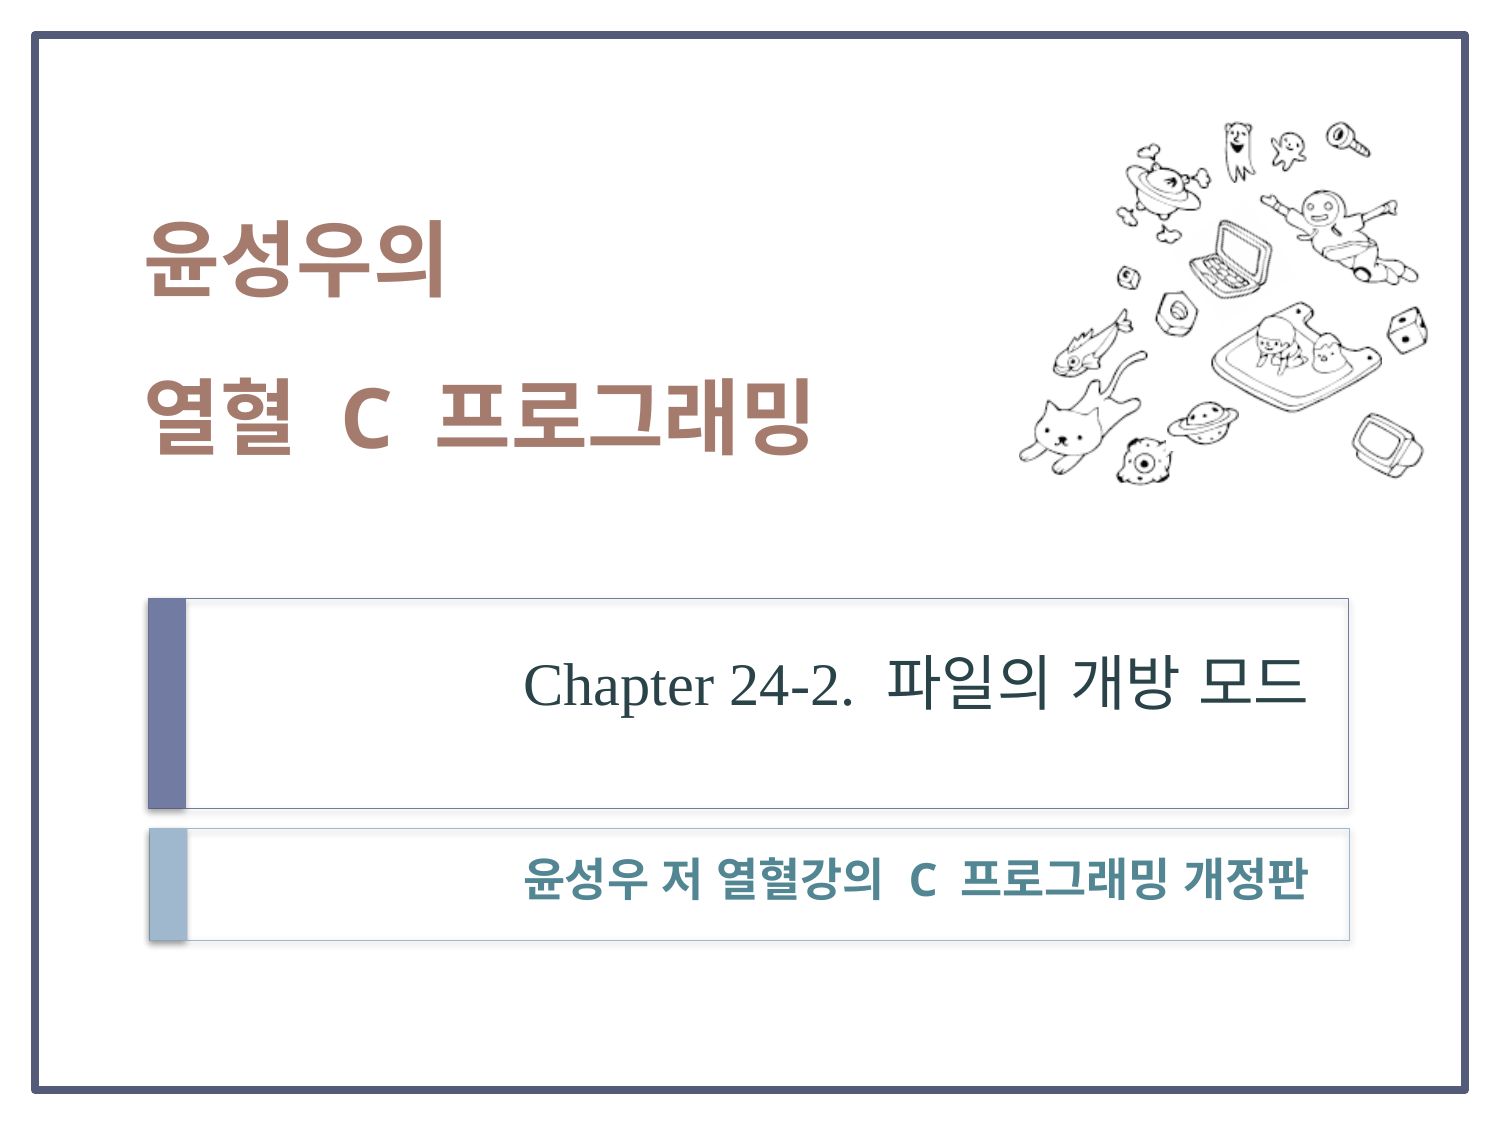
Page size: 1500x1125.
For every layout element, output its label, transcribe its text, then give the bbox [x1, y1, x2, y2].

text_box 윤성우의 열혈 C 프로그래밍 [128, 199, 1067, 473]
picture [1019, 116, 1437, 509]
text_box [34, 34, 1466, 1091]
picture [1323, 116, 1378, 162]
